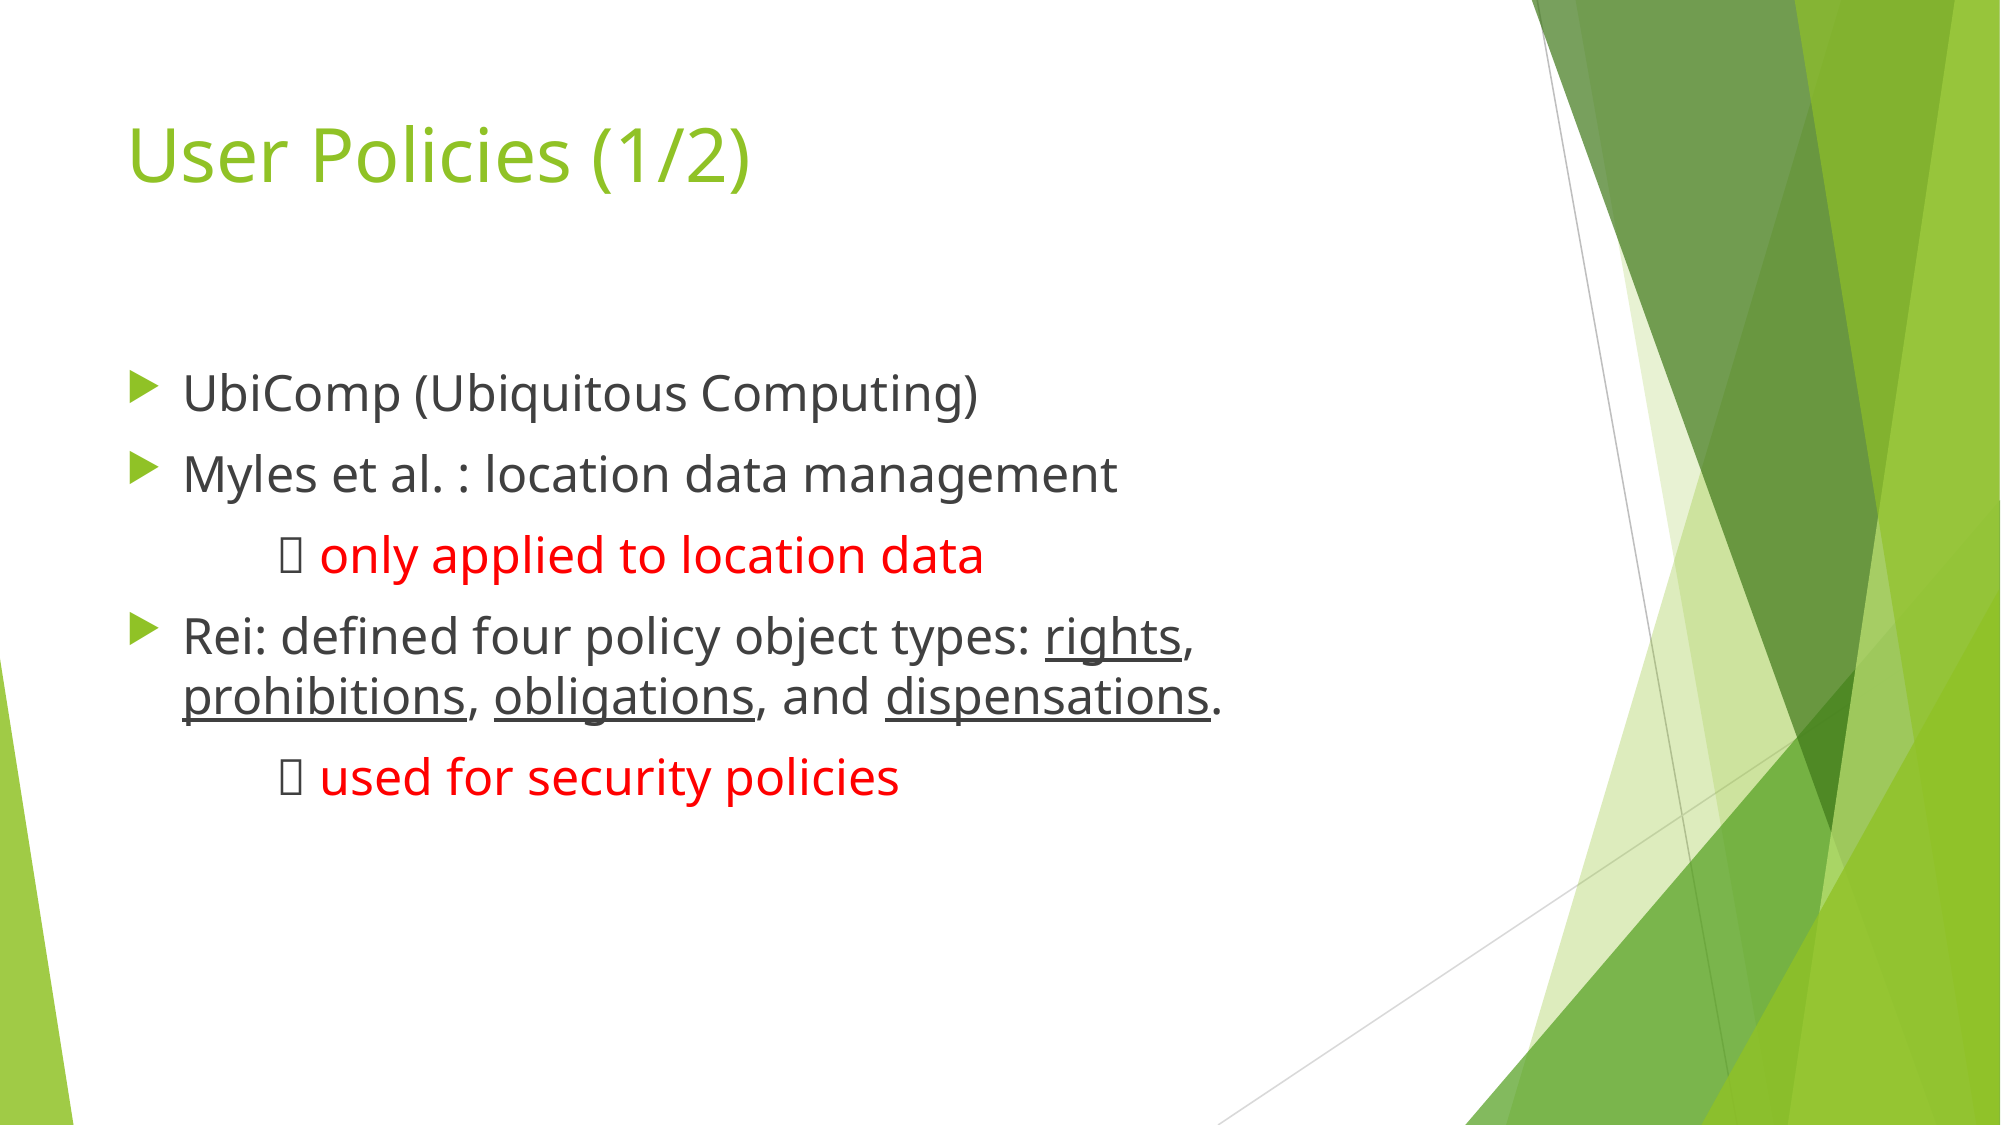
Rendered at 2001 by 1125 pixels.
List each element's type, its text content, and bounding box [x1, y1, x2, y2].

list UbiComp (Ubiquitous Computing) Myles et al. : location data management  only applied to location data Rei: defined four policy object types: rights, prohibitions, obligations, and dispensations.  used for security policies [111, 354, 1522, 992]
title User Policies (1/2) [111, 99, 1522, 317]
